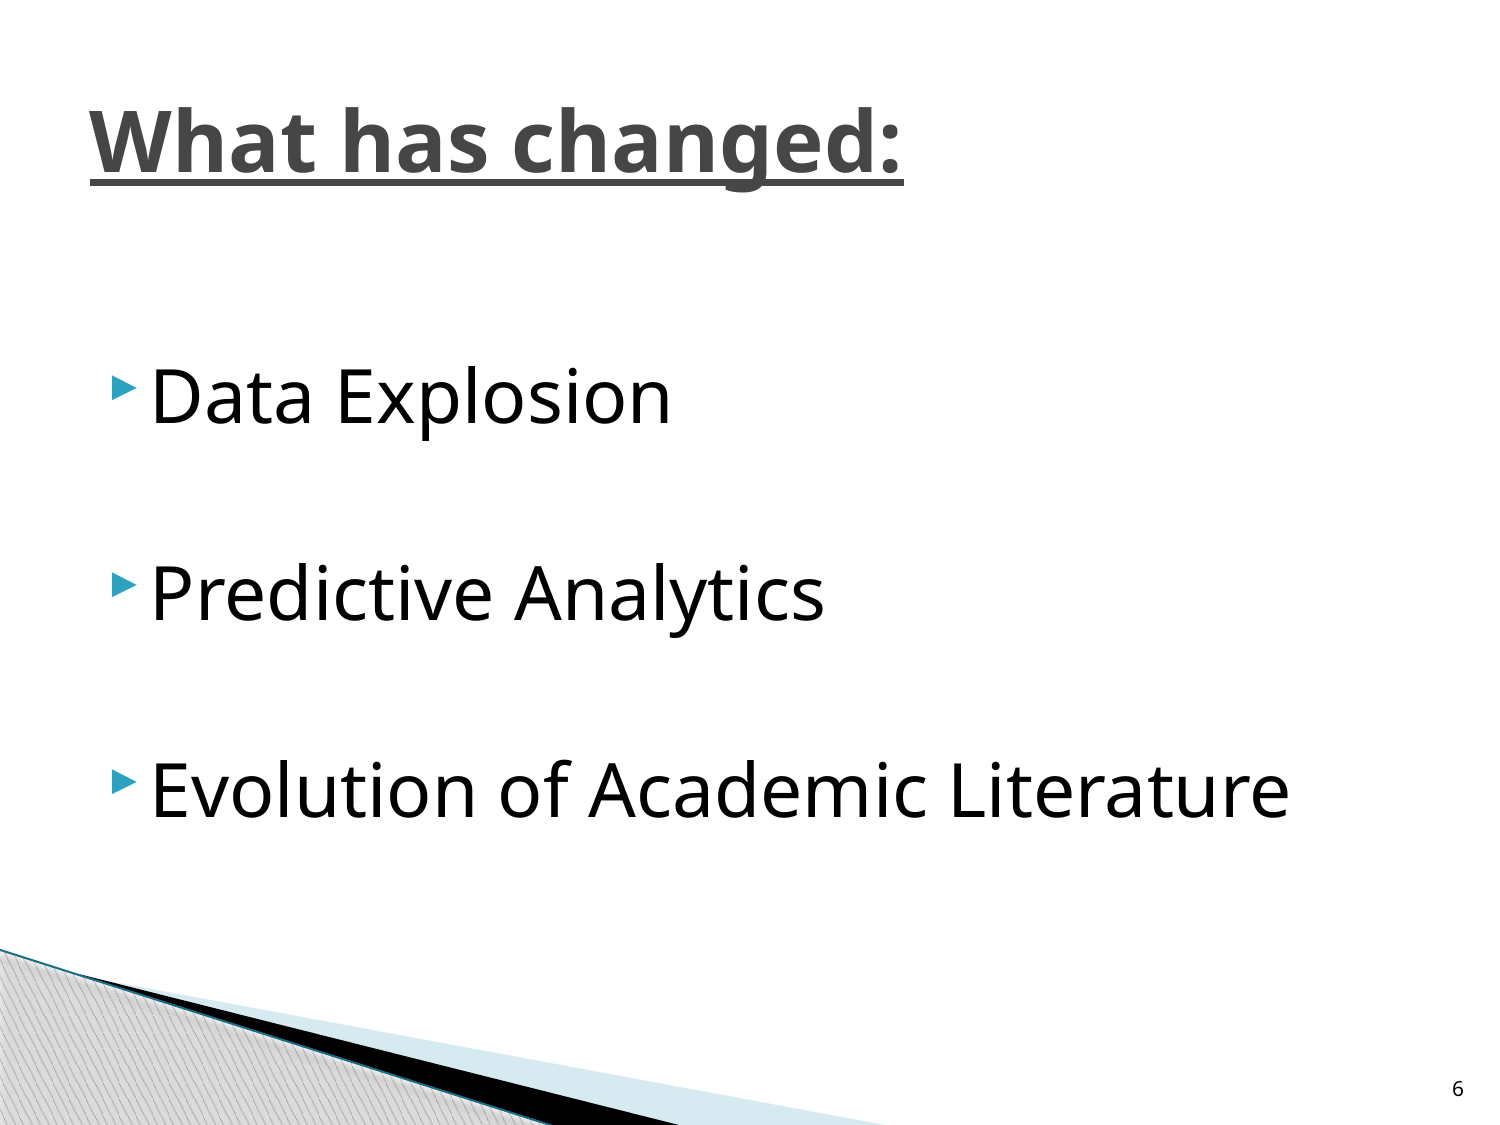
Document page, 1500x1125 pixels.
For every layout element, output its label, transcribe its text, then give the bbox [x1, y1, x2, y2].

slide_number 6 [1418, 1051, 1479, 1112]
list Data Explosion Predictive Analytics Evolution of Academic Literature [75, 243, 1425, 986]
title What has changed: [75, 45, 1425, 233]
